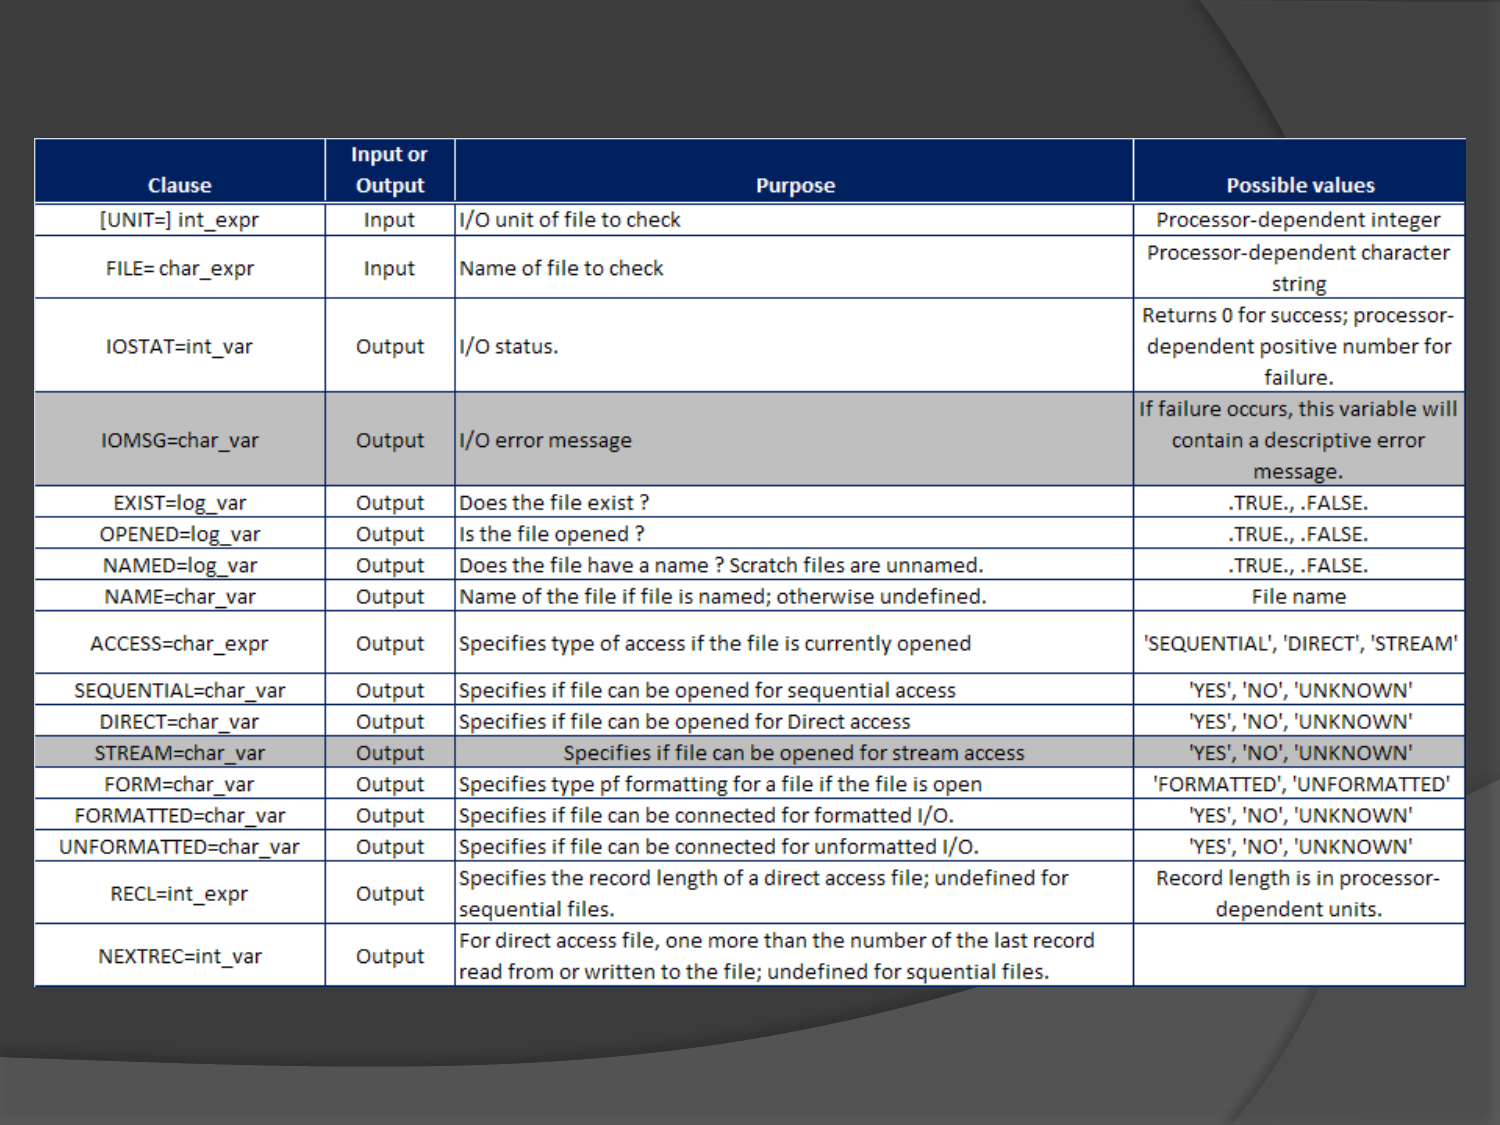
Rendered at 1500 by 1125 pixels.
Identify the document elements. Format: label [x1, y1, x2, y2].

footer [75, 996, 1425, 1103]
picture [34, 138, 1466, 987]
